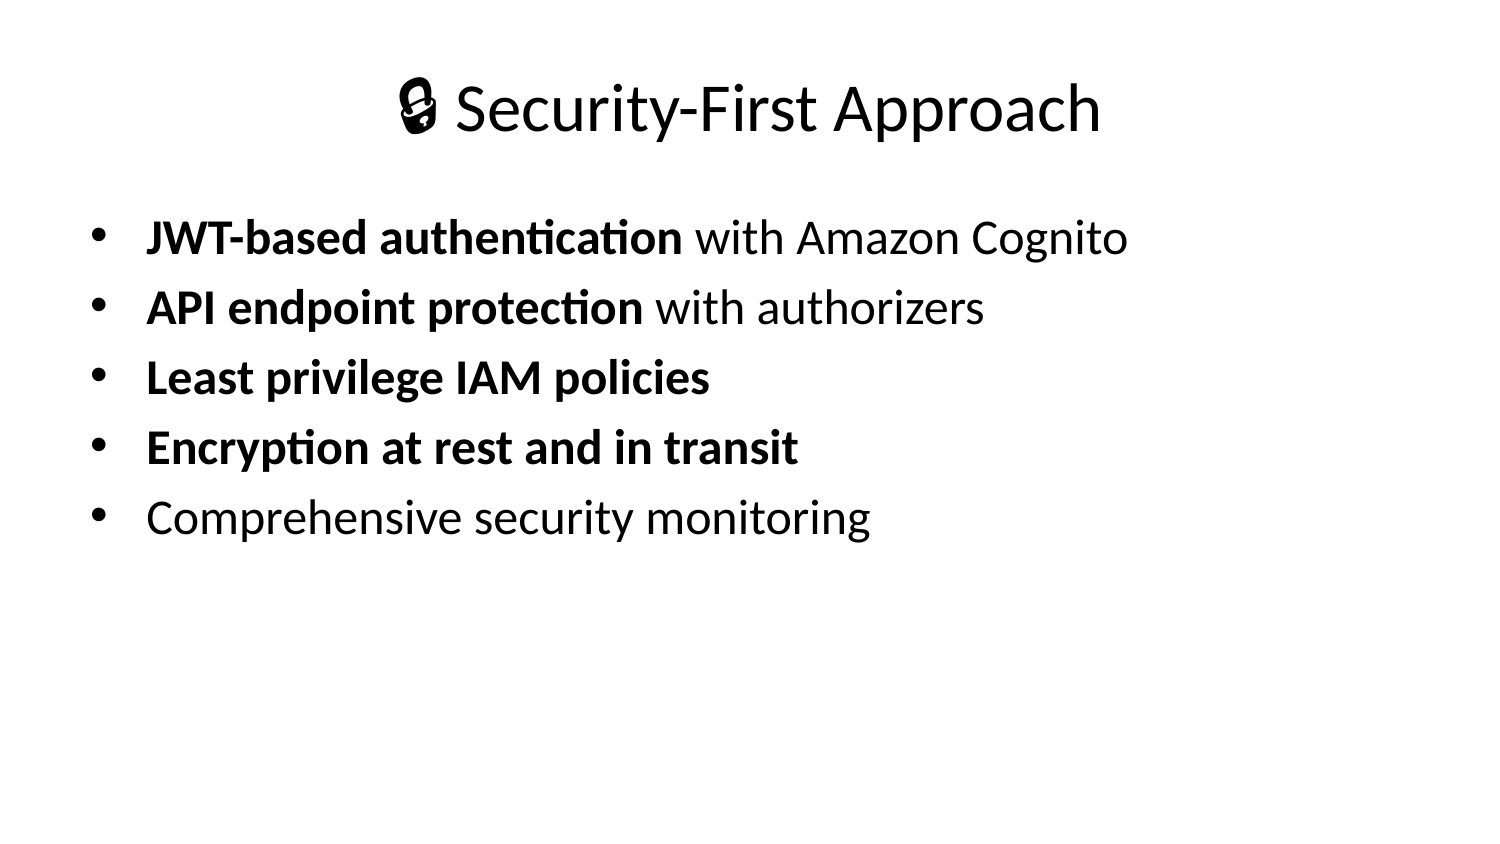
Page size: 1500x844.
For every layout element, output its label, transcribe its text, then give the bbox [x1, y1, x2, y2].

list JWT-based authentication with Amazon Cognito API endpoint protection with authorizers Least privilege IAM policies Encryption at rest and in transit Comprehensive security monitoring [75, 196, 1425, 754]
title 🔒 Security-First Approach [75, 33, 1425, 175]
